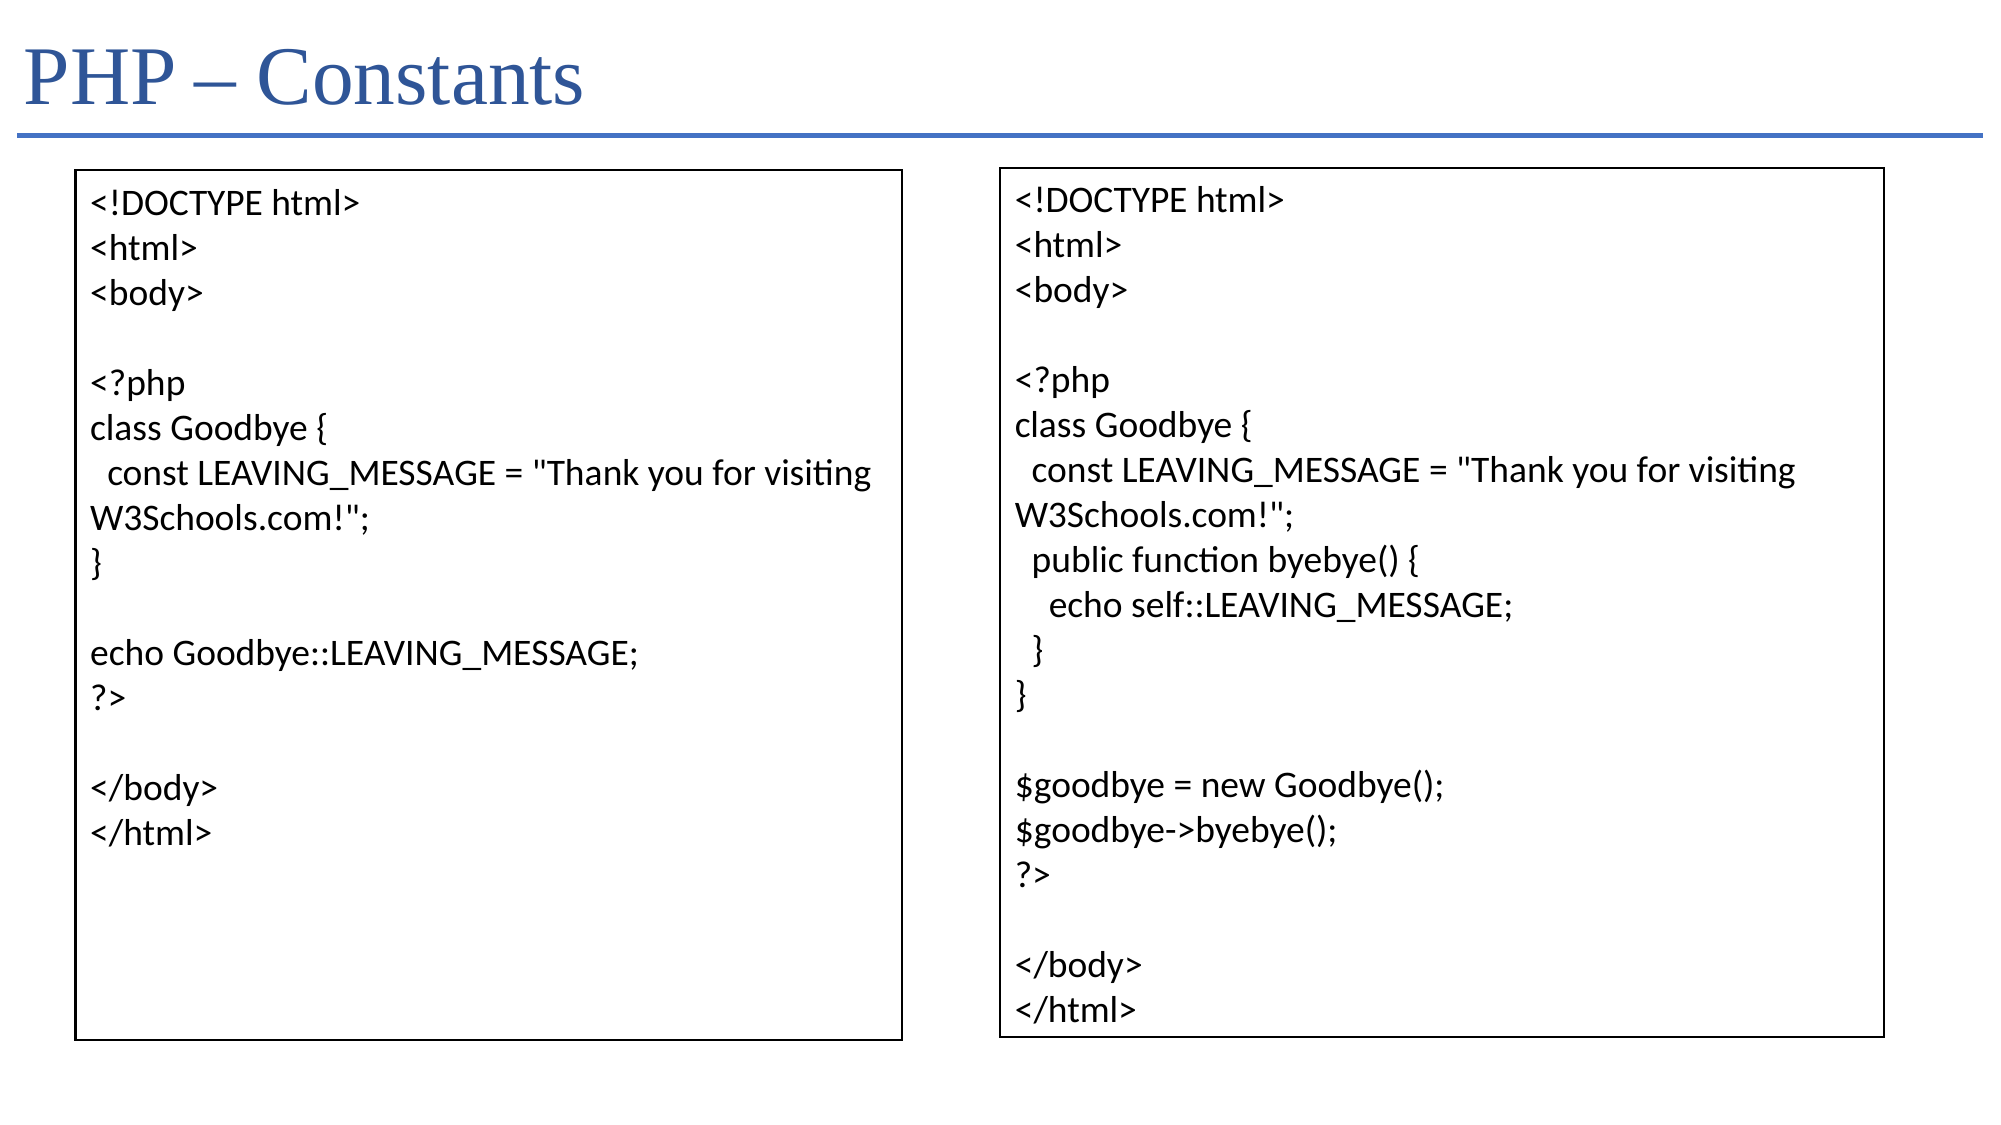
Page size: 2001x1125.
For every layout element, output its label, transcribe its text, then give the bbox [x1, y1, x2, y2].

text_box <!DOCTYPE html> <html> <body> <?php class Goodbye { const LEAVING_MESSAGE = "Thank you for visiting W3Schools.com!"; public function byebye() { echo self::LEAVING_MESSAGE; } } $goodbye = new Goodbye(); $goodbye->byebye(); ?> </body> </html> [999, 167, 1885, 1038]
title PHP – Constants [8, 26, 1974, 140]
text_box <!DOCTYPE html> <html> <body> <?php class Goodbye { const LEAVING_MESSAGE = "Thank you for visiting W3Schools.com!"; } echo Goodbye::LEAVING_MESSAGE; ?> </body> </html> [74, 169, 903, 1041]
